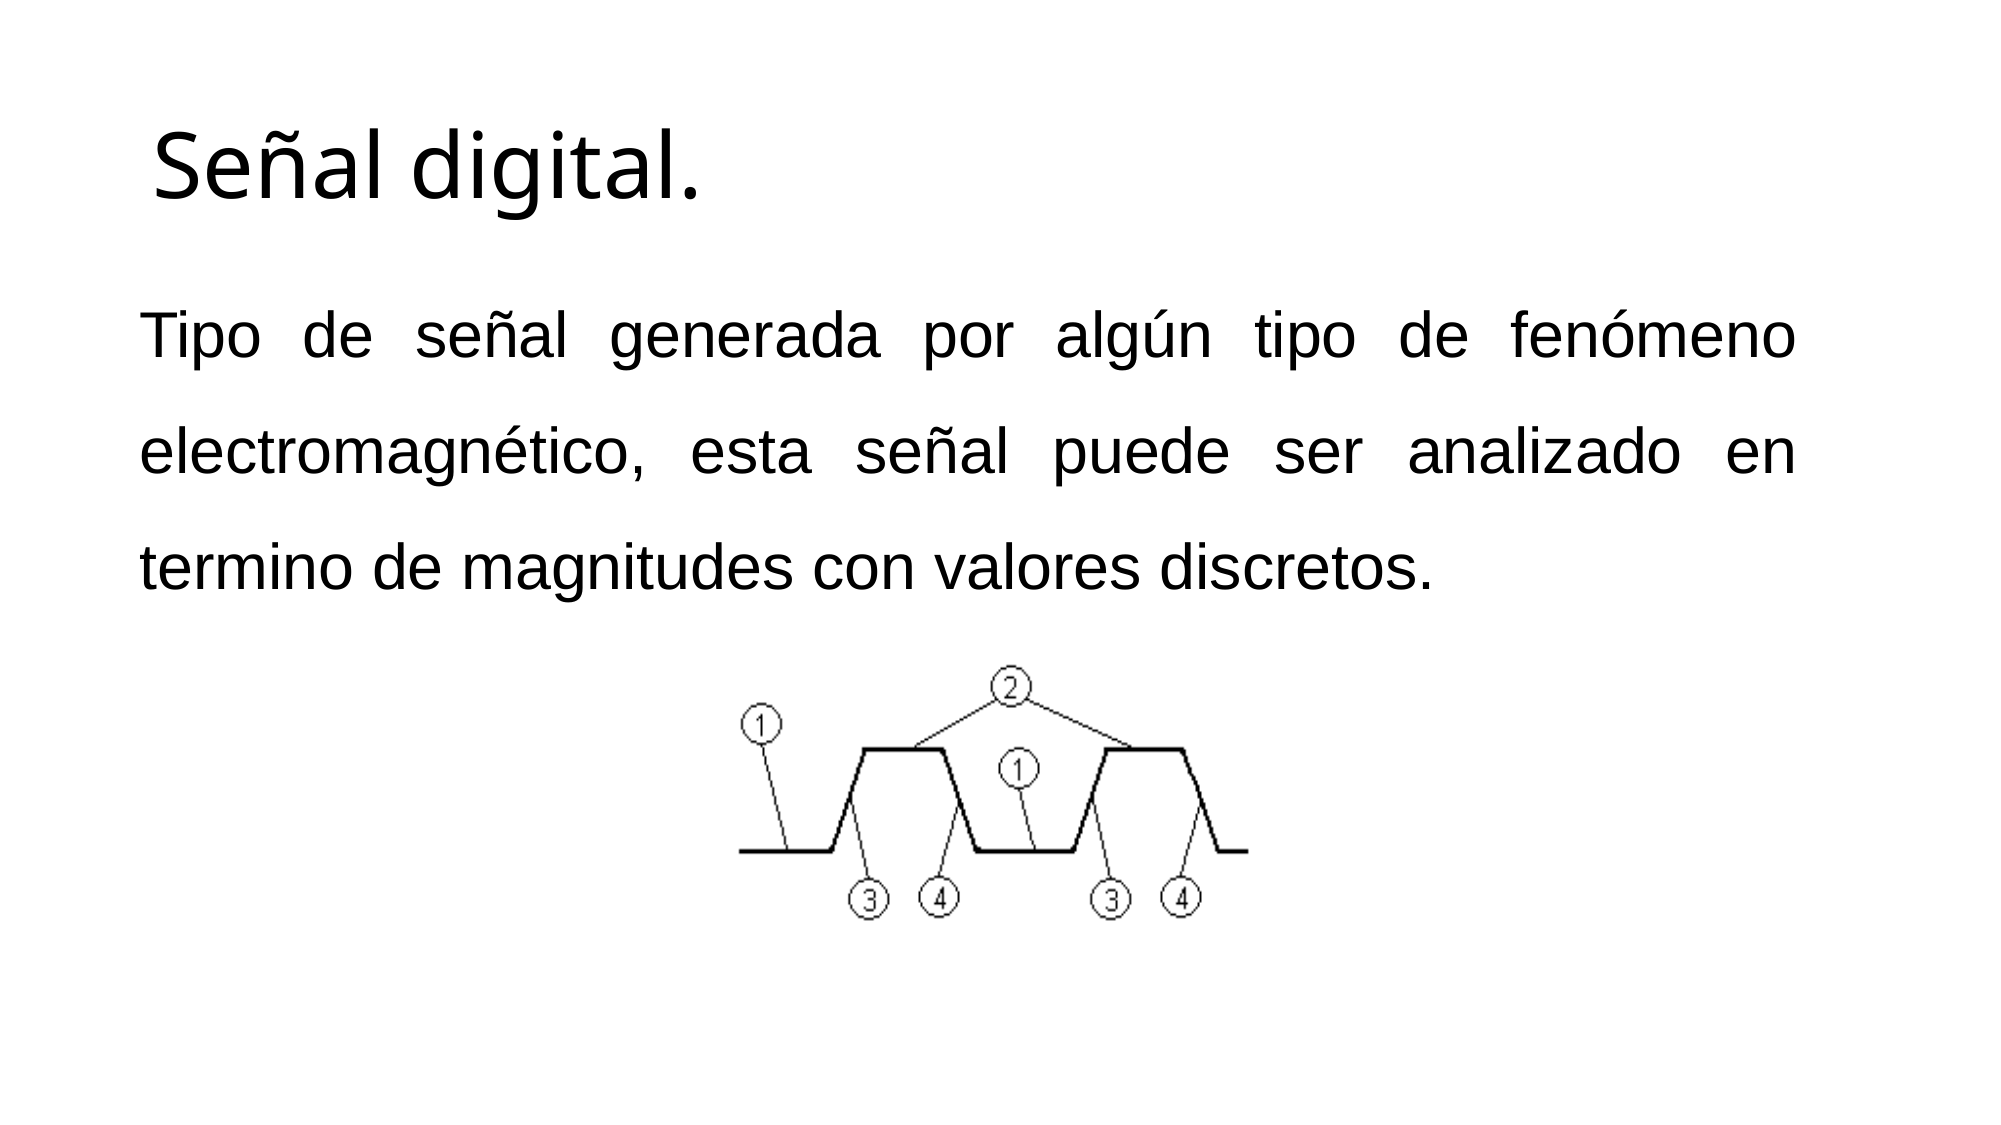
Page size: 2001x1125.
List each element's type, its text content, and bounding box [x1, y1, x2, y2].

list Tipo de señal generada por algún tipo de fenómeno electromagnético, esta señal puede ser analizado en termino de magnitudes con valores discretos. [86, 246, 1812, 961]
picture [722, 657, 1278, 934]
title Señal digital. [137, 59, 1863, 278]
